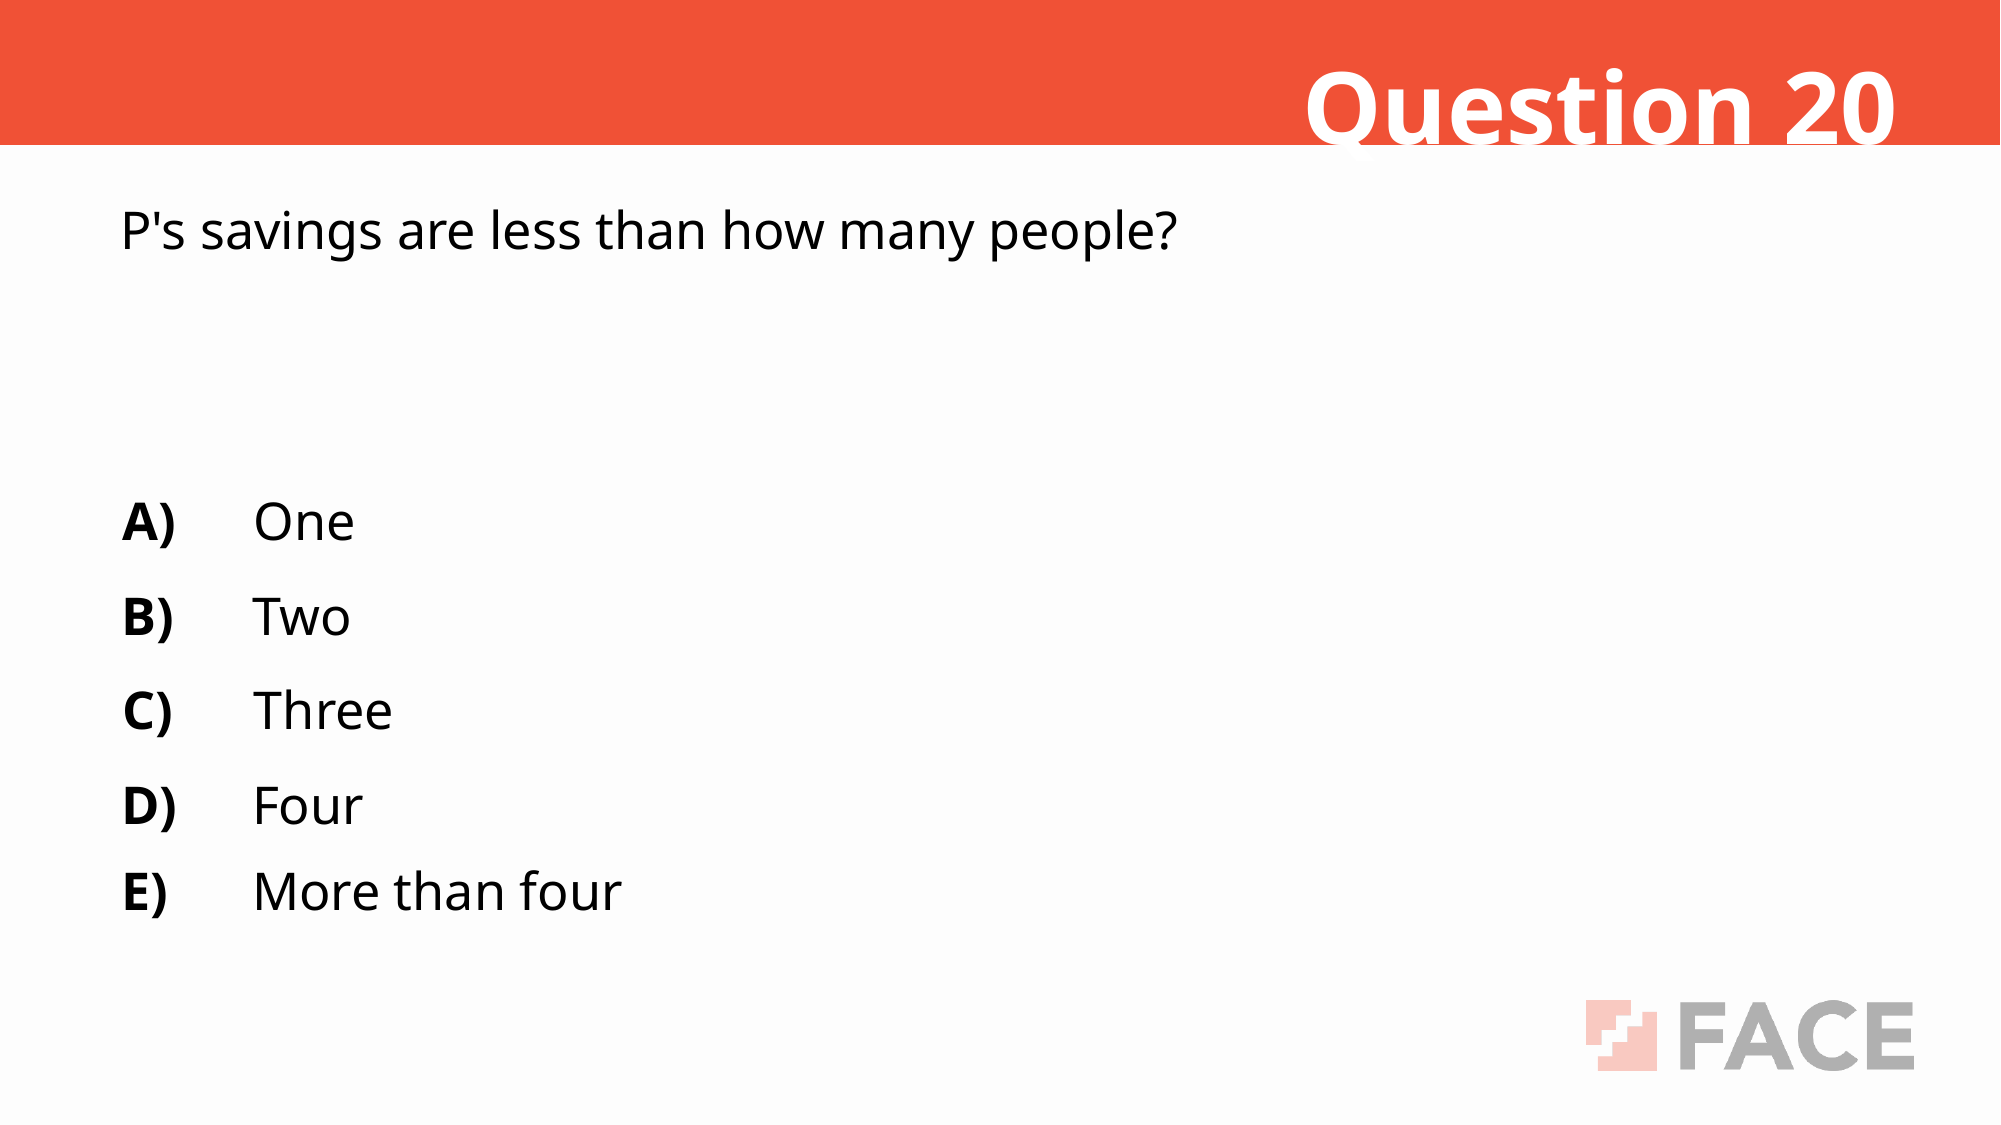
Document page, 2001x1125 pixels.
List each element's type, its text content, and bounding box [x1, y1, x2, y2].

text_box B) [106, 544, 221, 653]
text_box More than four [237, 819, 1894, 929]
text_box C) [107, 638, 223, 748]
text_box Four [237, 733, 1894, 819]
text_box [0, 0, 2000, 147]
text_box Question 20 [638, 37, 1914, 173]
text_box A) [107, 450, 223, 559]
text_box One [238, 450, 1896, 559]
text_box P's savings are less than how many people? [105, 189, 1895, 267]
picture [1586, 1000, 1914, 1072]
text_box Three [238, 638, 1896, 748]
text_box E) [106, 819, 221, 929]
text_box Two [237, 544, 1894, 653]
text_box D) [106, 733, 221, 819]
